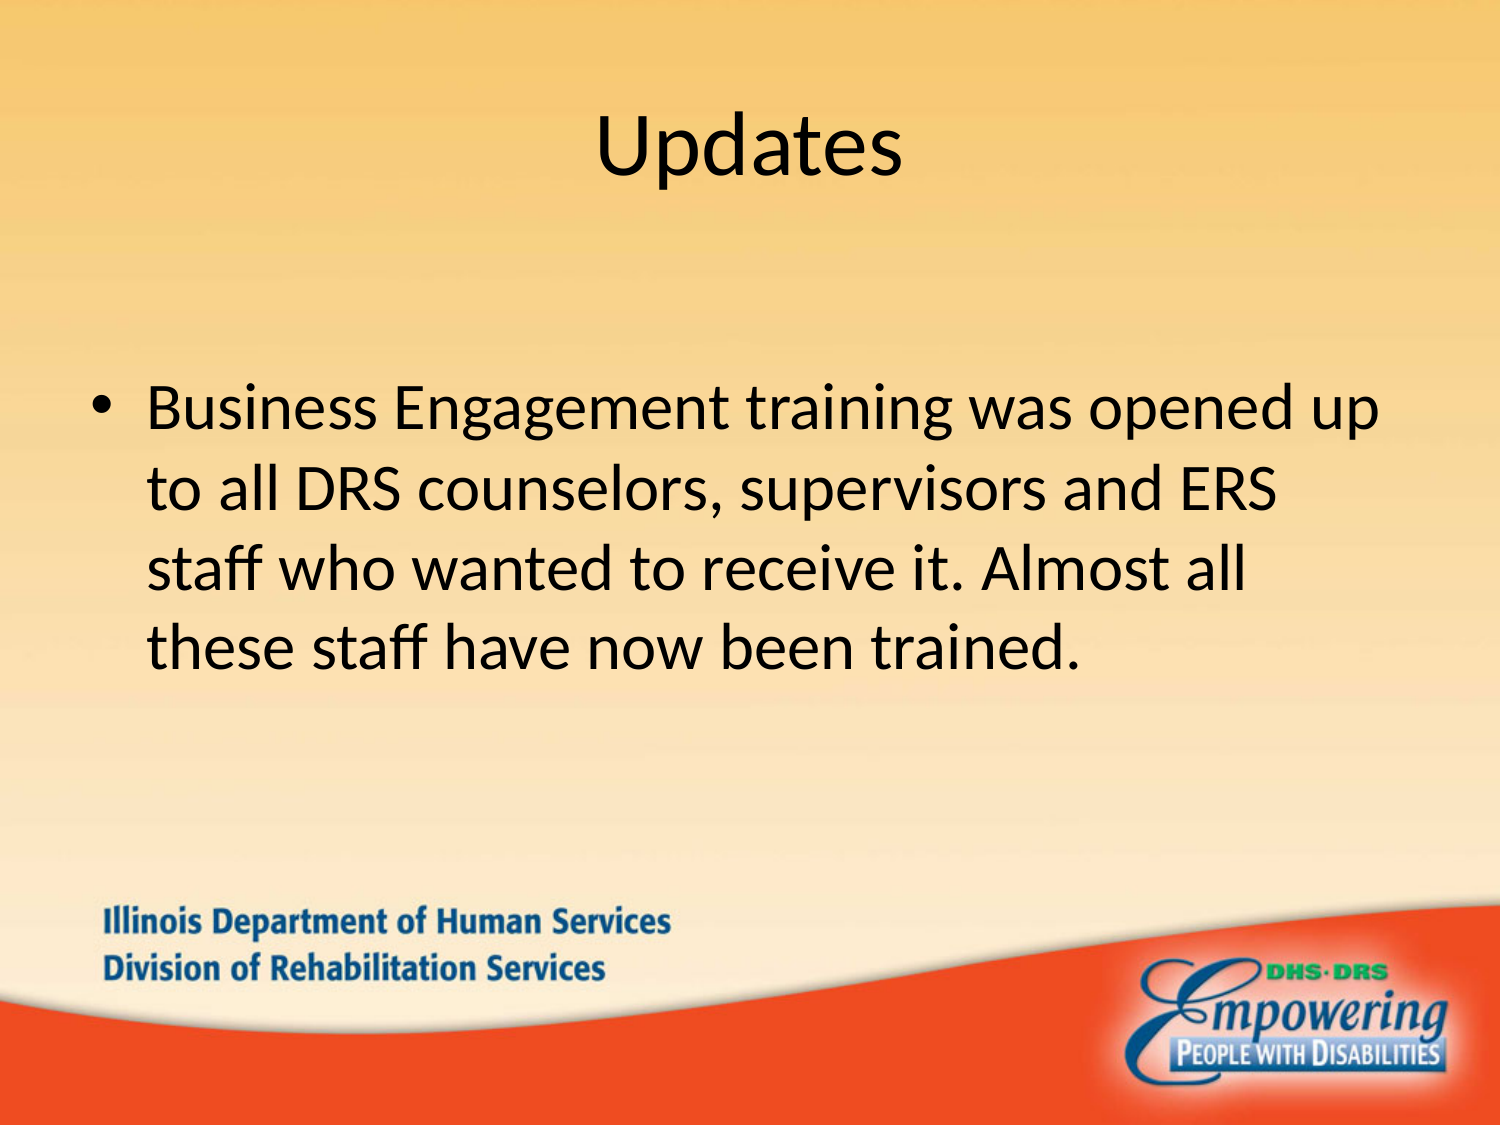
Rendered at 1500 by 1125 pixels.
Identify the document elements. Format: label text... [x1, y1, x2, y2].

list Business Engagement training was opened up to all DRS counselors, supervisors and ERS staff who wanted to receive it. Almost all these staff have now been trained. [75, 262, 1425, 1005]
picture [0, 0, 1500, 1125]
title Updates [75, 45, 1425, 233]
